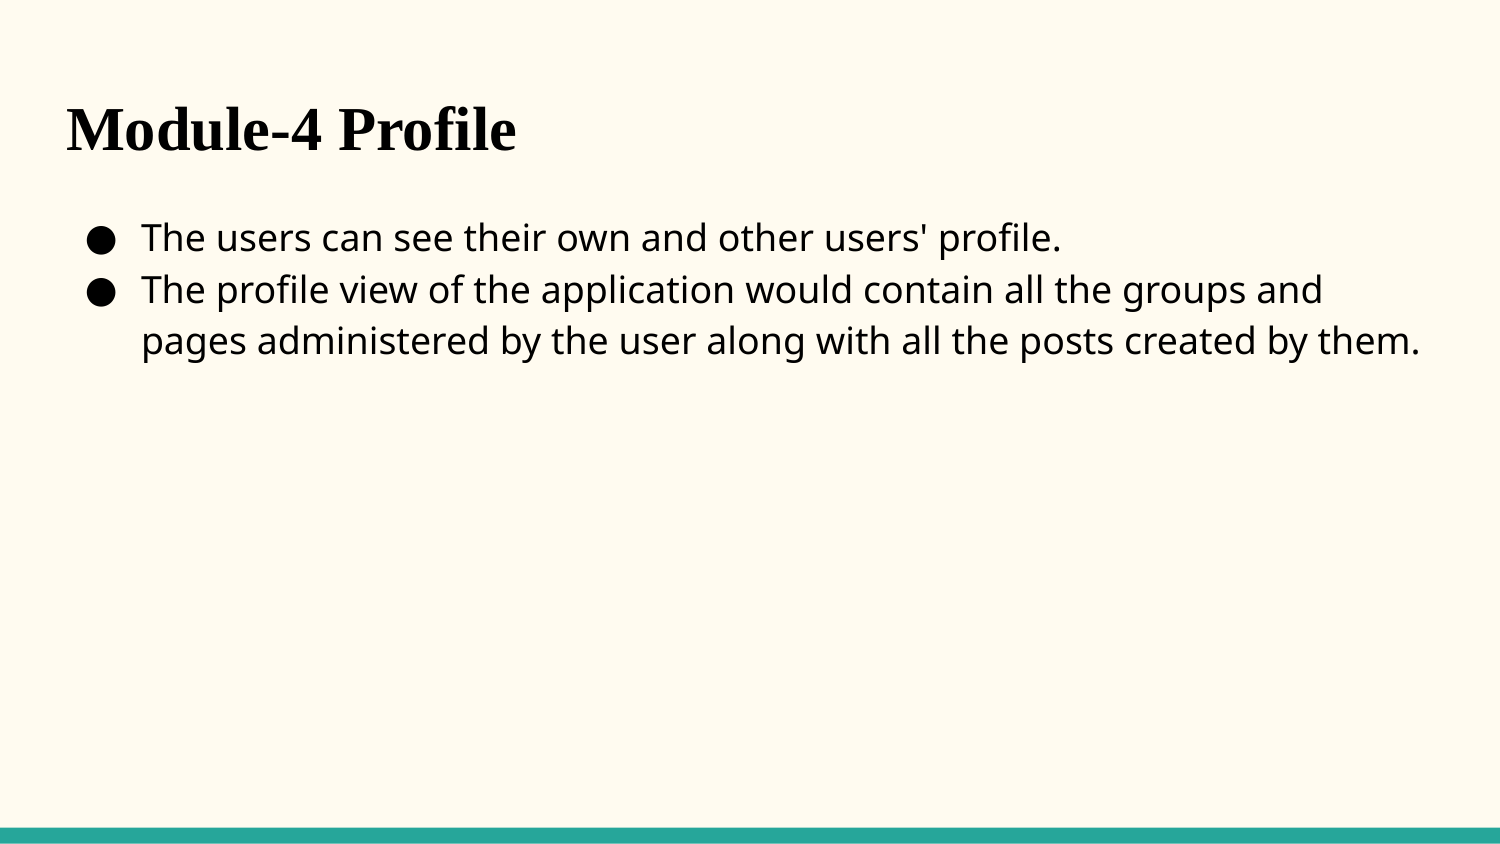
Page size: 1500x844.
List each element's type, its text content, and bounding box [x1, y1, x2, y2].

list The users can see their own and other users' profile. The profile view of the application would contain all the groups and pages administered by the user along with all the posts created by them. [51, 192, 1449, 750]
title Module-4 Profile [51, 72, 1449, 174]
